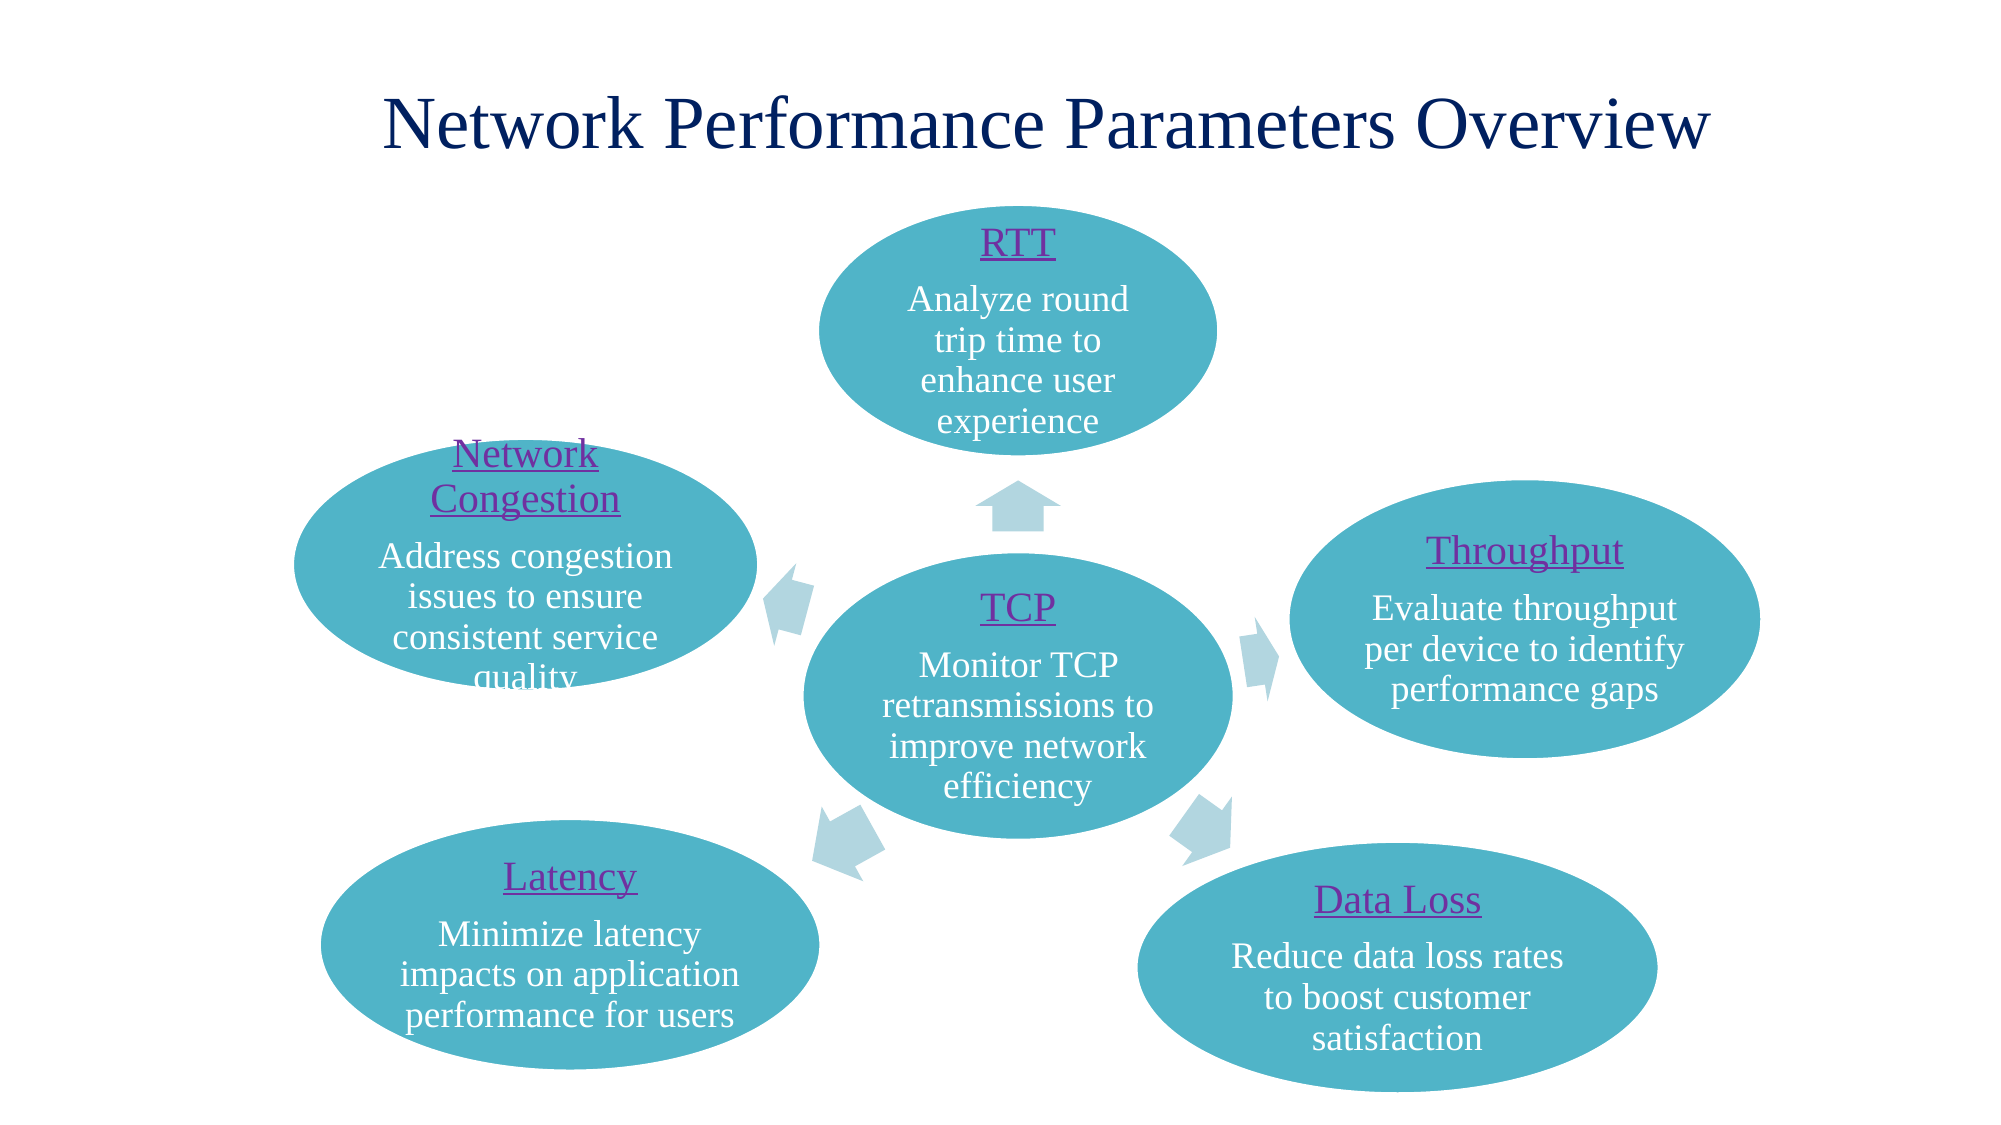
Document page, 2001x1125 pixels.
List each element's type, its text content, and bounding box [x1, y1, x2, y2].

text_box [255, 204, 1785, 1094]
text_box Network Performance Parameters Overview [367, 66, 1762, 171]
